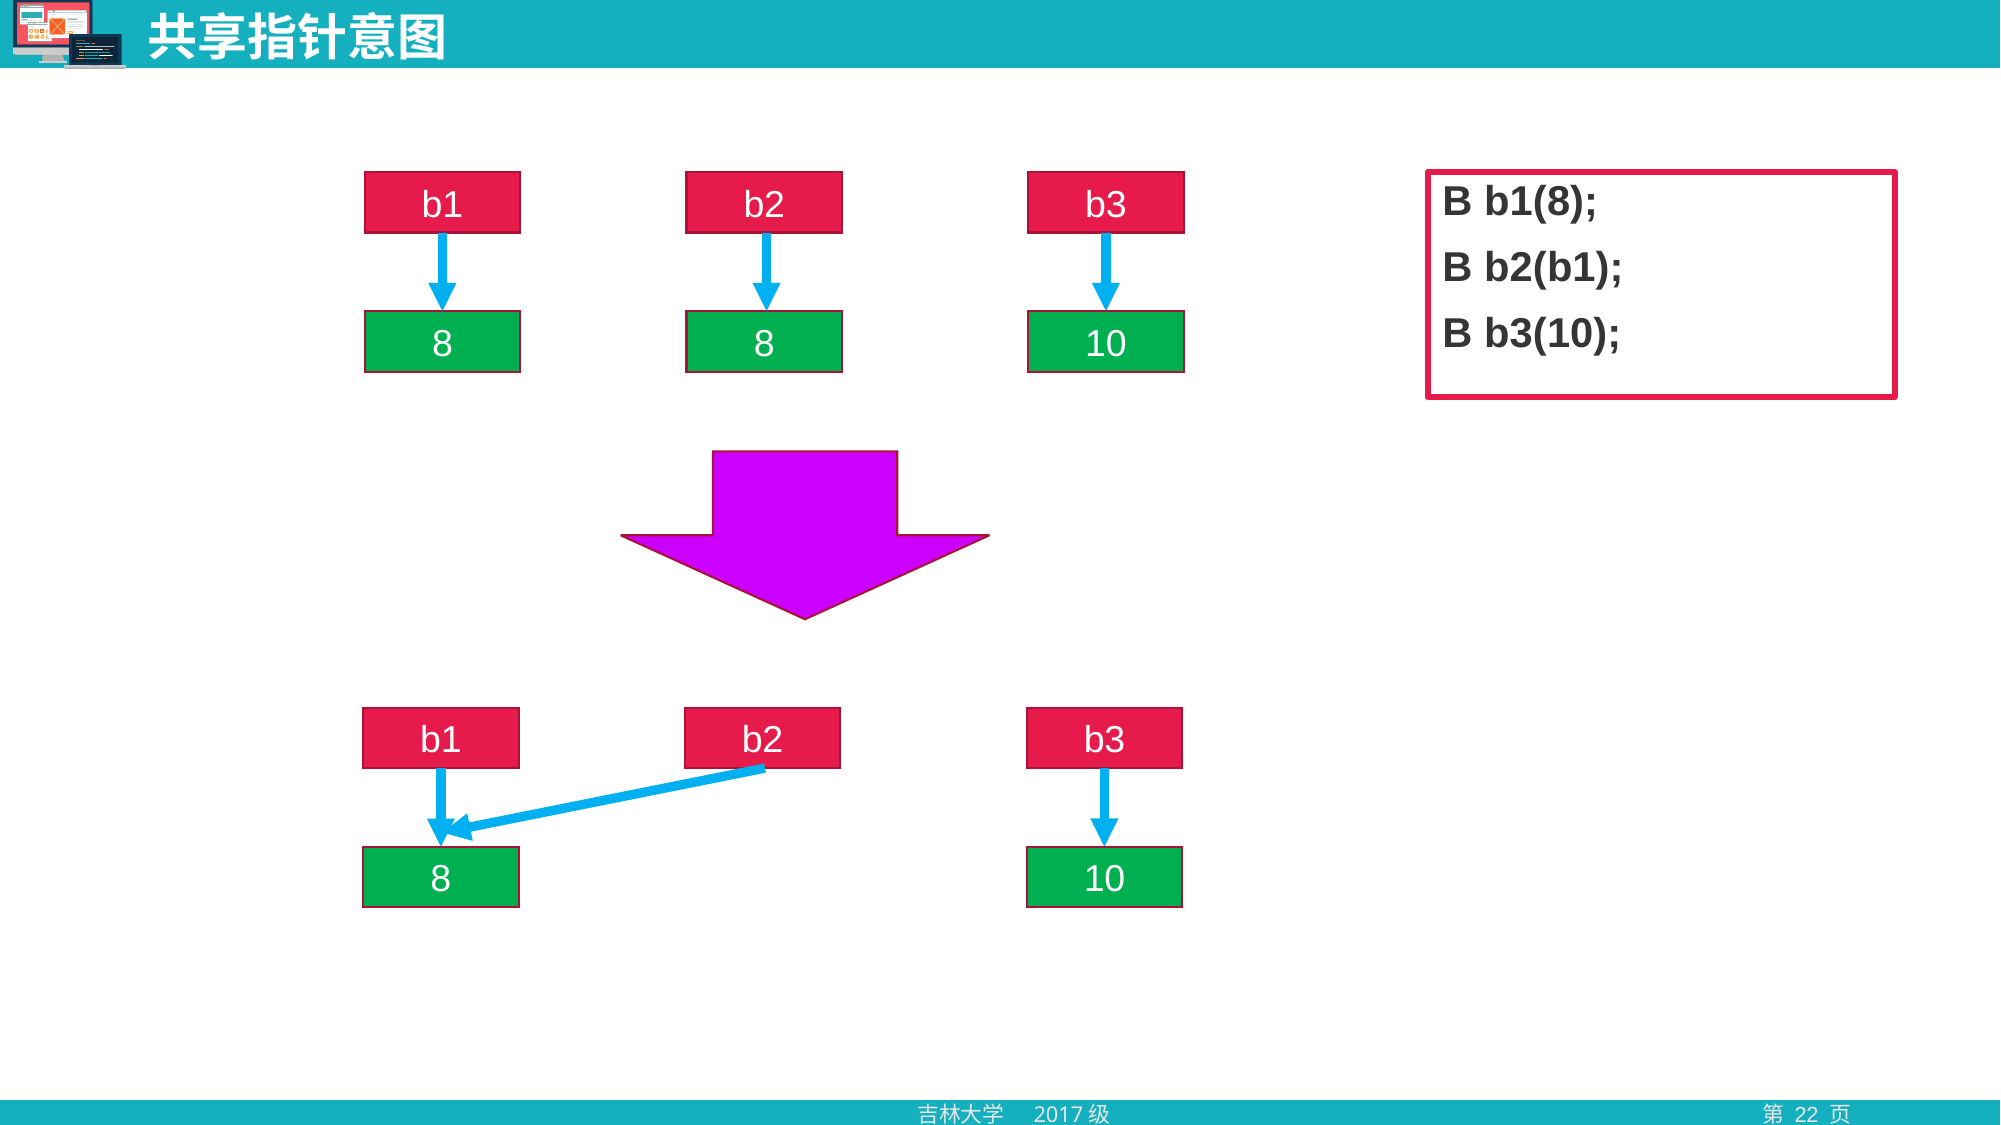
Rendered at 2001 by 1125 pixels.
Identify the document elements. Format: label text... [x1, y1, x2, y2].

text_box b1 [362, 707, 520, 769]
text_box 8 [362, 846, 520, 908]
text_box b2 [685, 171, 843, 234]
text_box b1 [364, 171, 521, 234]
text_box 10 [1026, 846, 1183, 908]
text_box 10 [1027, 310, 1185, 373]
list B b1(8); B b2(b1); B b3(10); [1423, 167, 1900, 402]
text_box 8 [685, 310, 843, 373]
text_box b3 [1027, 171, 1185, 234]
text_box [442, 768, 765, 833]
text_box [620, 450, 990, 621]
text_box b2 [684, 707, 841, 769]
picture [13, 0, 126, 69]
text_box 8 [364, 310, 521, 373]
text_box b3 [1026, 707, 1183, 769]
title 共享指针意图 [132, 5, 1234, 64]
